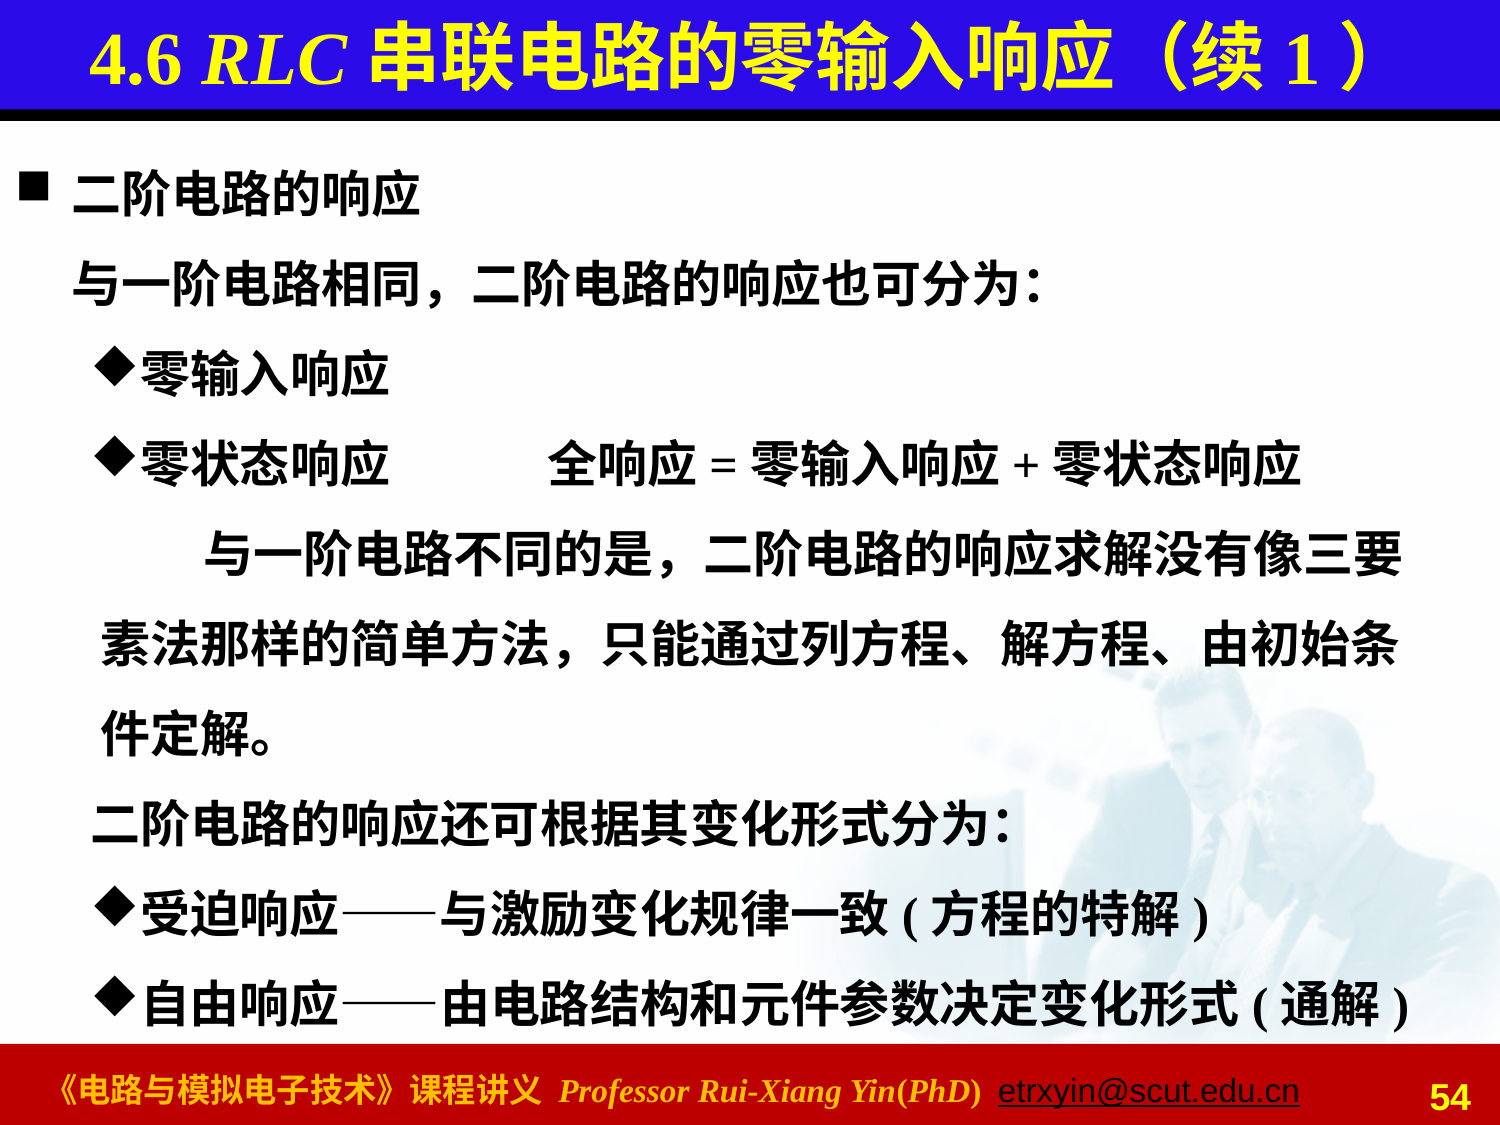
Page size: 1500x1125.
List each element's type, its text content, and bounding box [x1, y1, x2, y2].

list 二阶电路的响应 与一阶电路相同，二阶电路的响应也可分为： 零输入响应 零状态响应 全响应=零输入响应+零状态响应 与一阶电路不同的是，二阶电路的响应求解没有像三要素法那样的简单方法，只能通过列方程、解方程、由初始条件定解。 二阶电路的响应还可根据其变化形式分为： 受迫响应——与激励变化规律一致(方程的特解) 自由响应——由电路结构和元件参数决定变化形式(通解) [0, 125, 1459, 1035]
picture [0, 121, 1500, 1043]
slide_number 54 [1344, 1065, 1486, 1113]
title 4.6 RLC串联电路的零输入响应（续1） [0, 0, 1500, 110]
